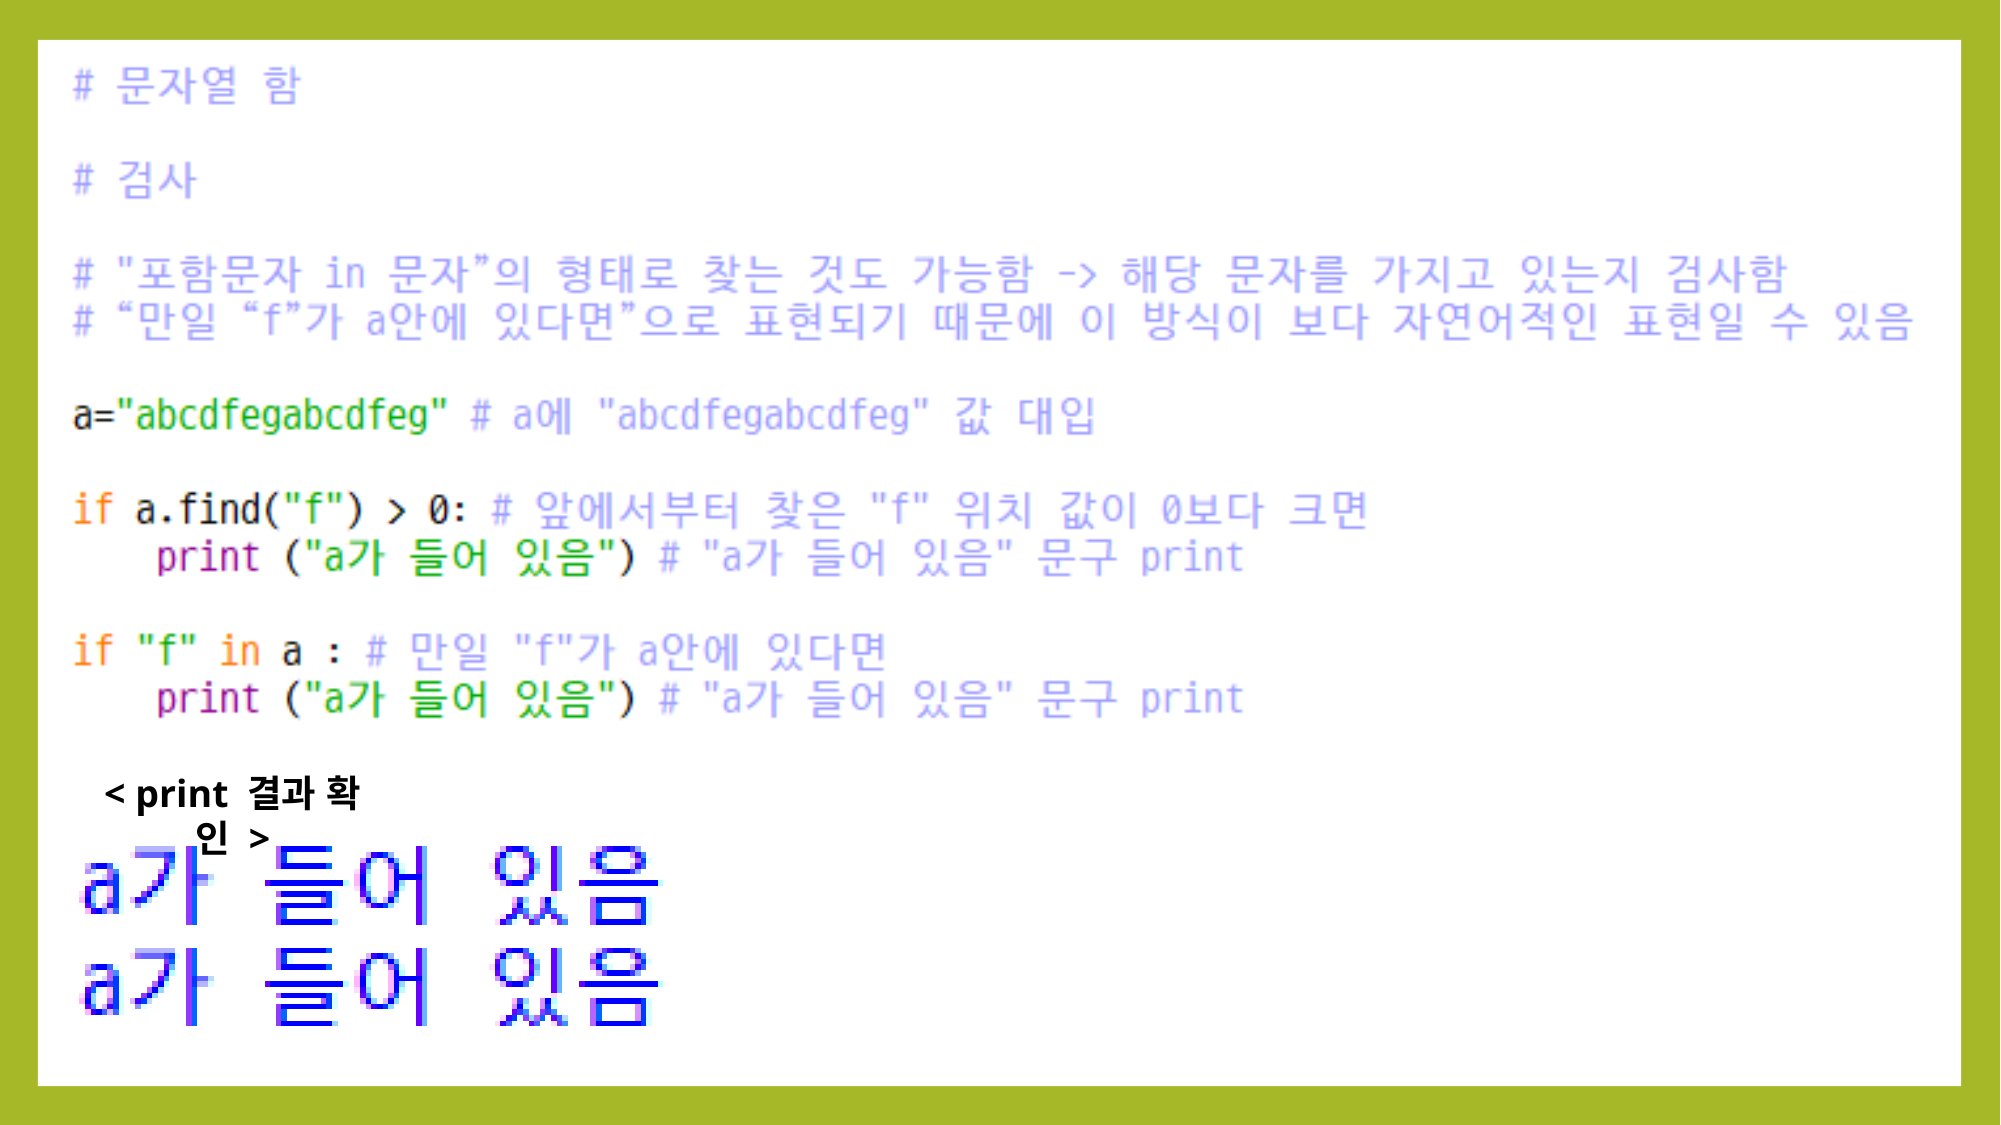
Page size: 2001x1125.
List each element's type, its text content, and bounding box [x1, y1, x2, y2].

picture [62, 812, 676, 1039]
text_box < print 결과 확인 > [63, 762, 403, 812]
picture [62, 63, 1927, 729]
